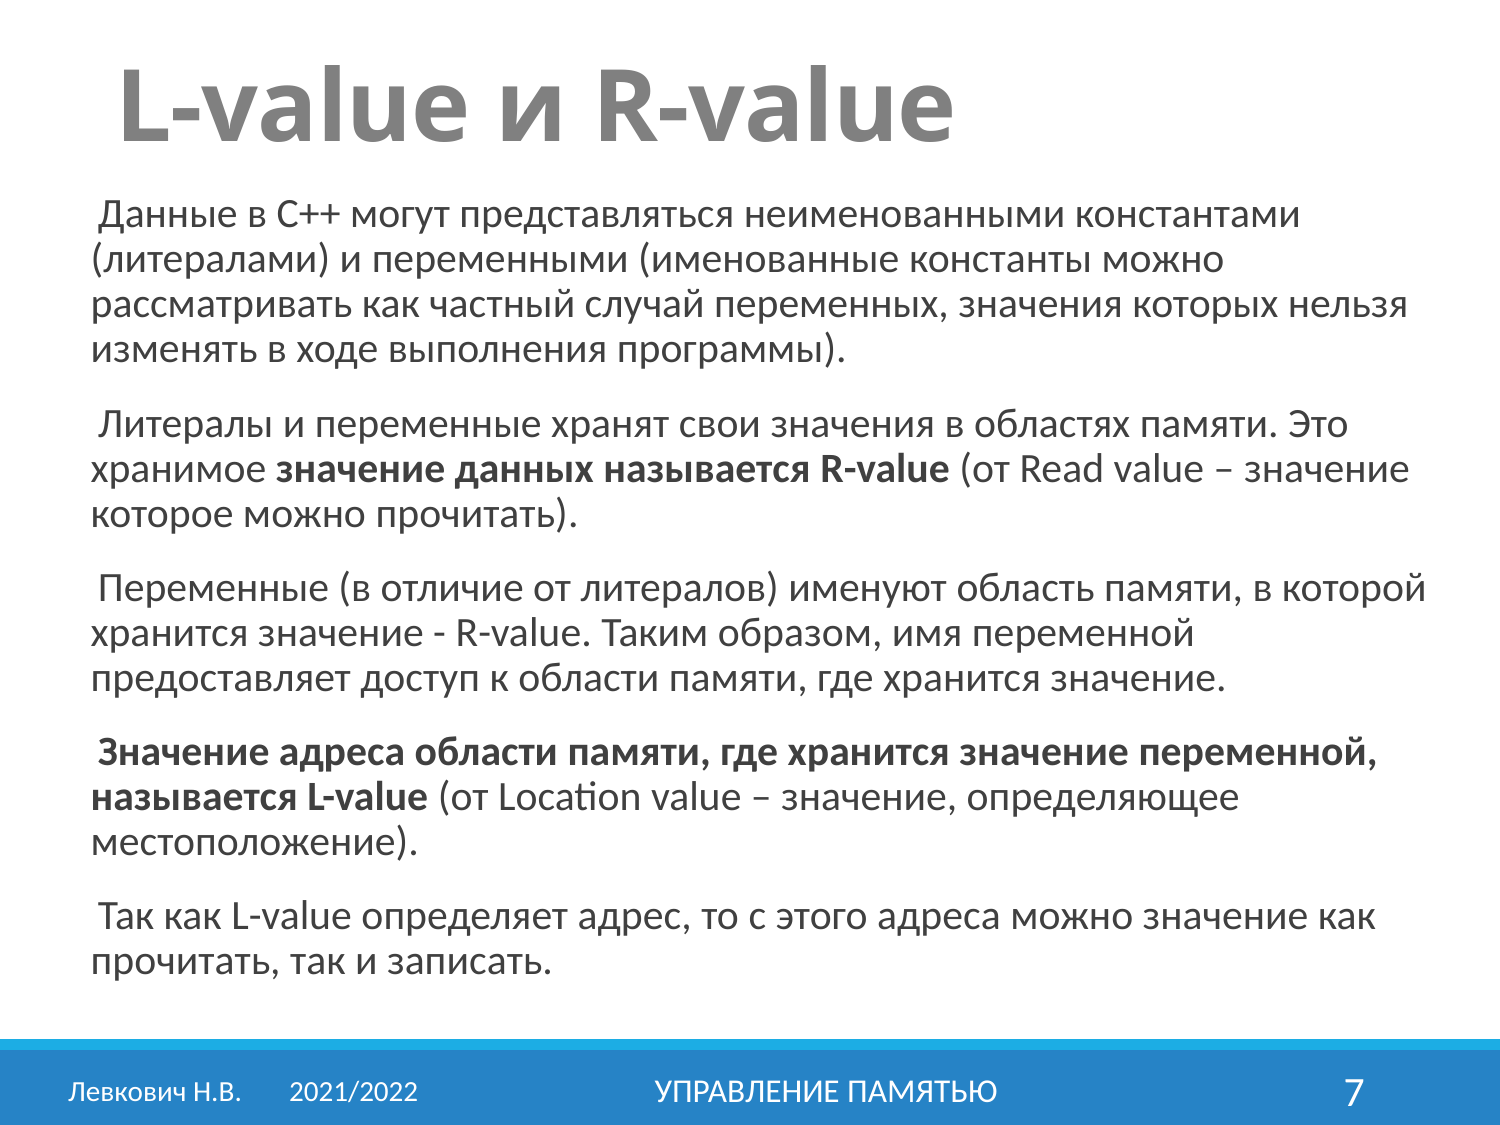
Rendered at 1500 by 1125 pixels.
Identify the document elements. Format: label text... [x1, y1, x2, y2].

list Данные в С++ могут представляться неименованными константами (литералами) и переменными (именованные константы можно рассматривать как частный случай переменных, значения которых нельзя изменять в ходе выполнения программы). Литералы и переменные хранят свои значения в областях памяти. Это хранимое значение данных называется R-value (от Read value – значение которое можно прочитать). Переменные (в отличие от литералов) именуют область памяти, в которой хранится значение - R-value. Таким образом, имя переменной предоставляет доступ к области памяти, где хранится значение. Значение адреса области памяти, где хранится значение переменной, называется L-value (от Location value – значение, определяющее местоположение). Так как L-value определяет адрес, то с этого адреса можно значение как прочитать, так и записать. [88, 184, 1436, 981]
slide_number Левкович Н.В. 2021/2022 [47, 1059, 440, 1120]
slide_number 7 [1218, 1059, 1380, 1120]
footer Управление памятью [453, 1059, 1199, 1120]
text_box L-value и R-value [100, 19, 1416, 170]
